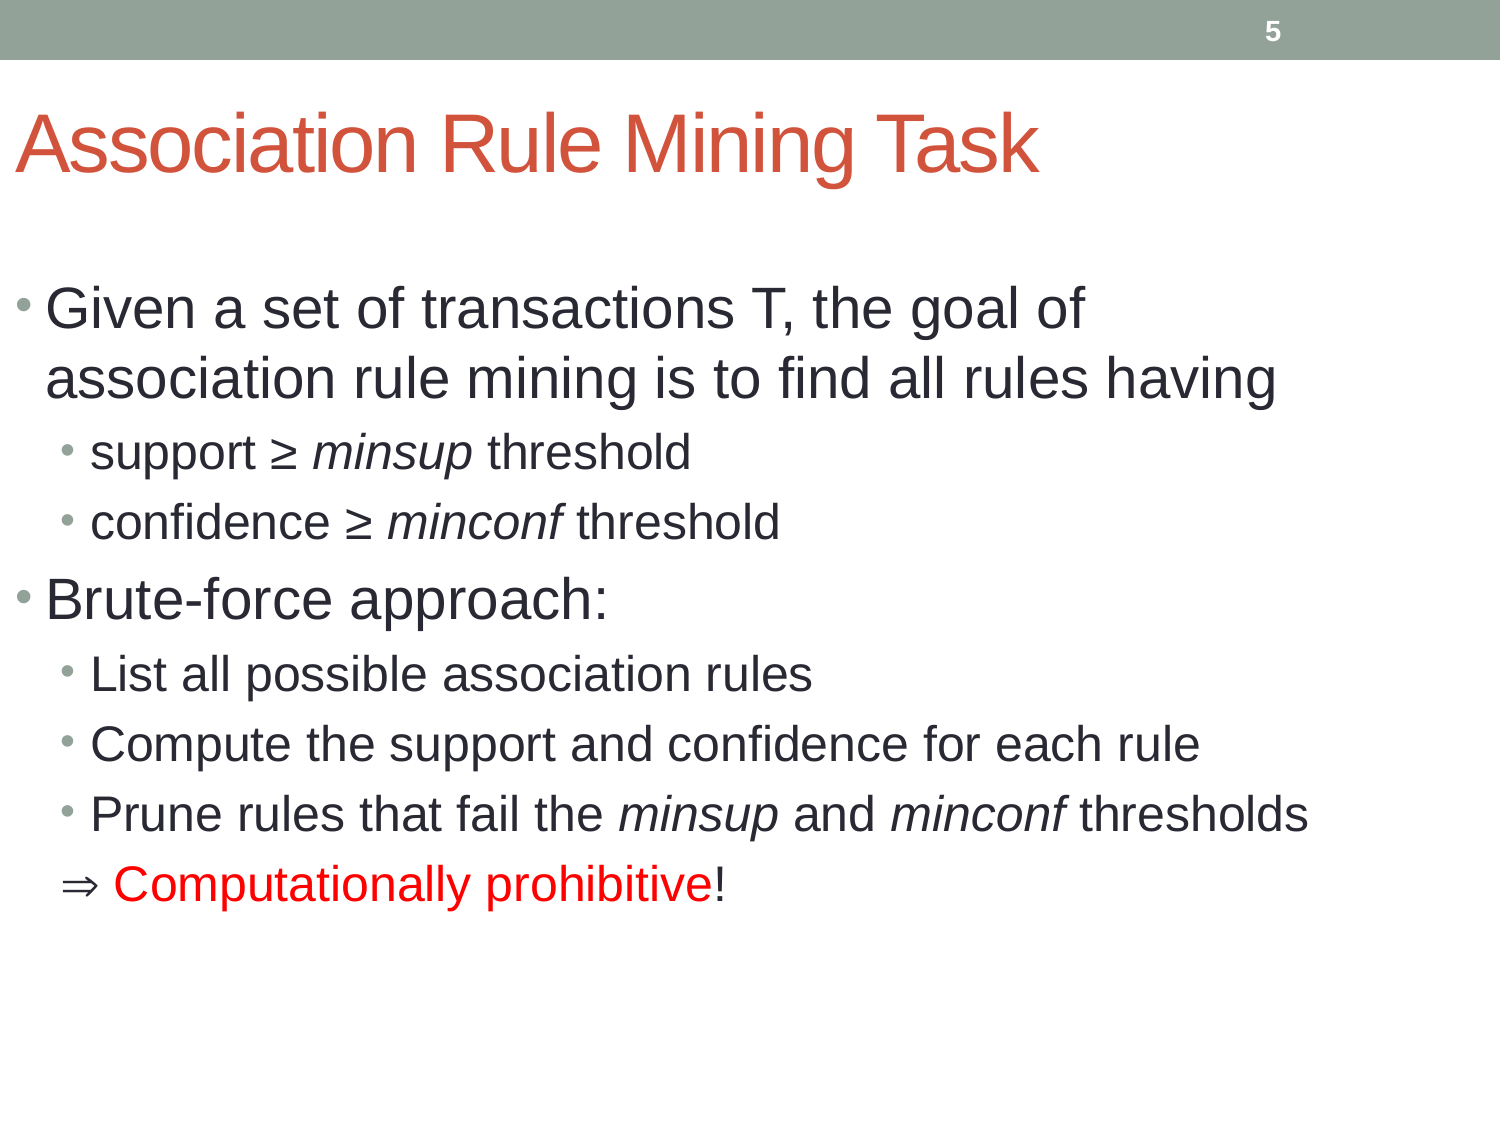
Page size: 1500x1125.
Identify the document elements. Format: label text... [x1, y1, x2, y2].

list Given a set of transactions T, the goal of association rule mining is to find all rules having support ≥ minsup threshold confidence ≥ minconf threshold Brute-force approach: List all possible association rules Compute the support and confidence for each rule Prune rules that fail the minsup and minconf thresholds  Computationally prohibitive! [0, 262, 1350, 1006]
title Association Rule Mining Task [0, 45, 1350, 233]
slide_number 5 [1250, 3, 1425, 57]
